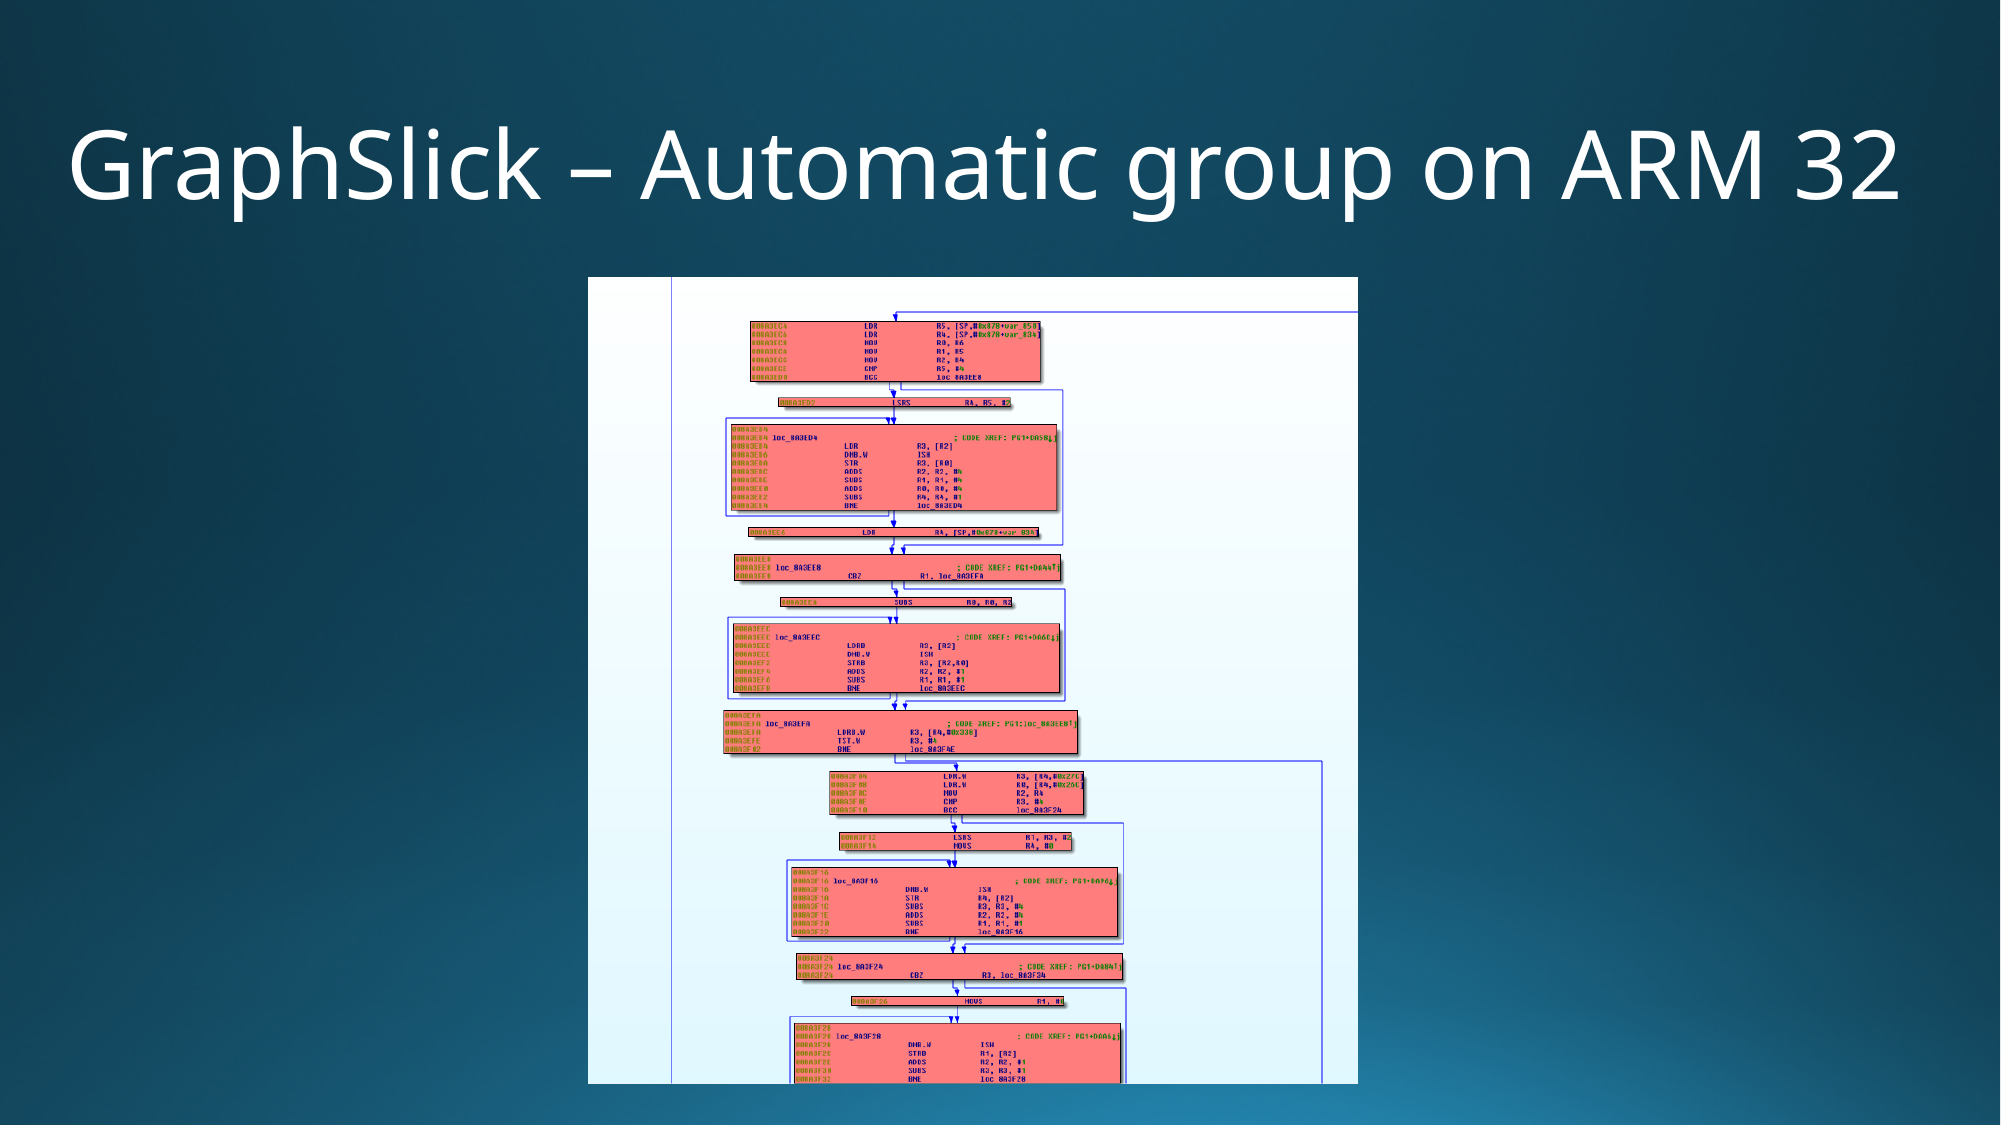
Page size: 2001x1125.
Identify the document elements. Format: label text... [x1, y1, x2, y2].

title GraphSlick – Automatic group on ARM 32 [51, 59, 1949, 278]
picture [0, 0, 2001, 1125]
